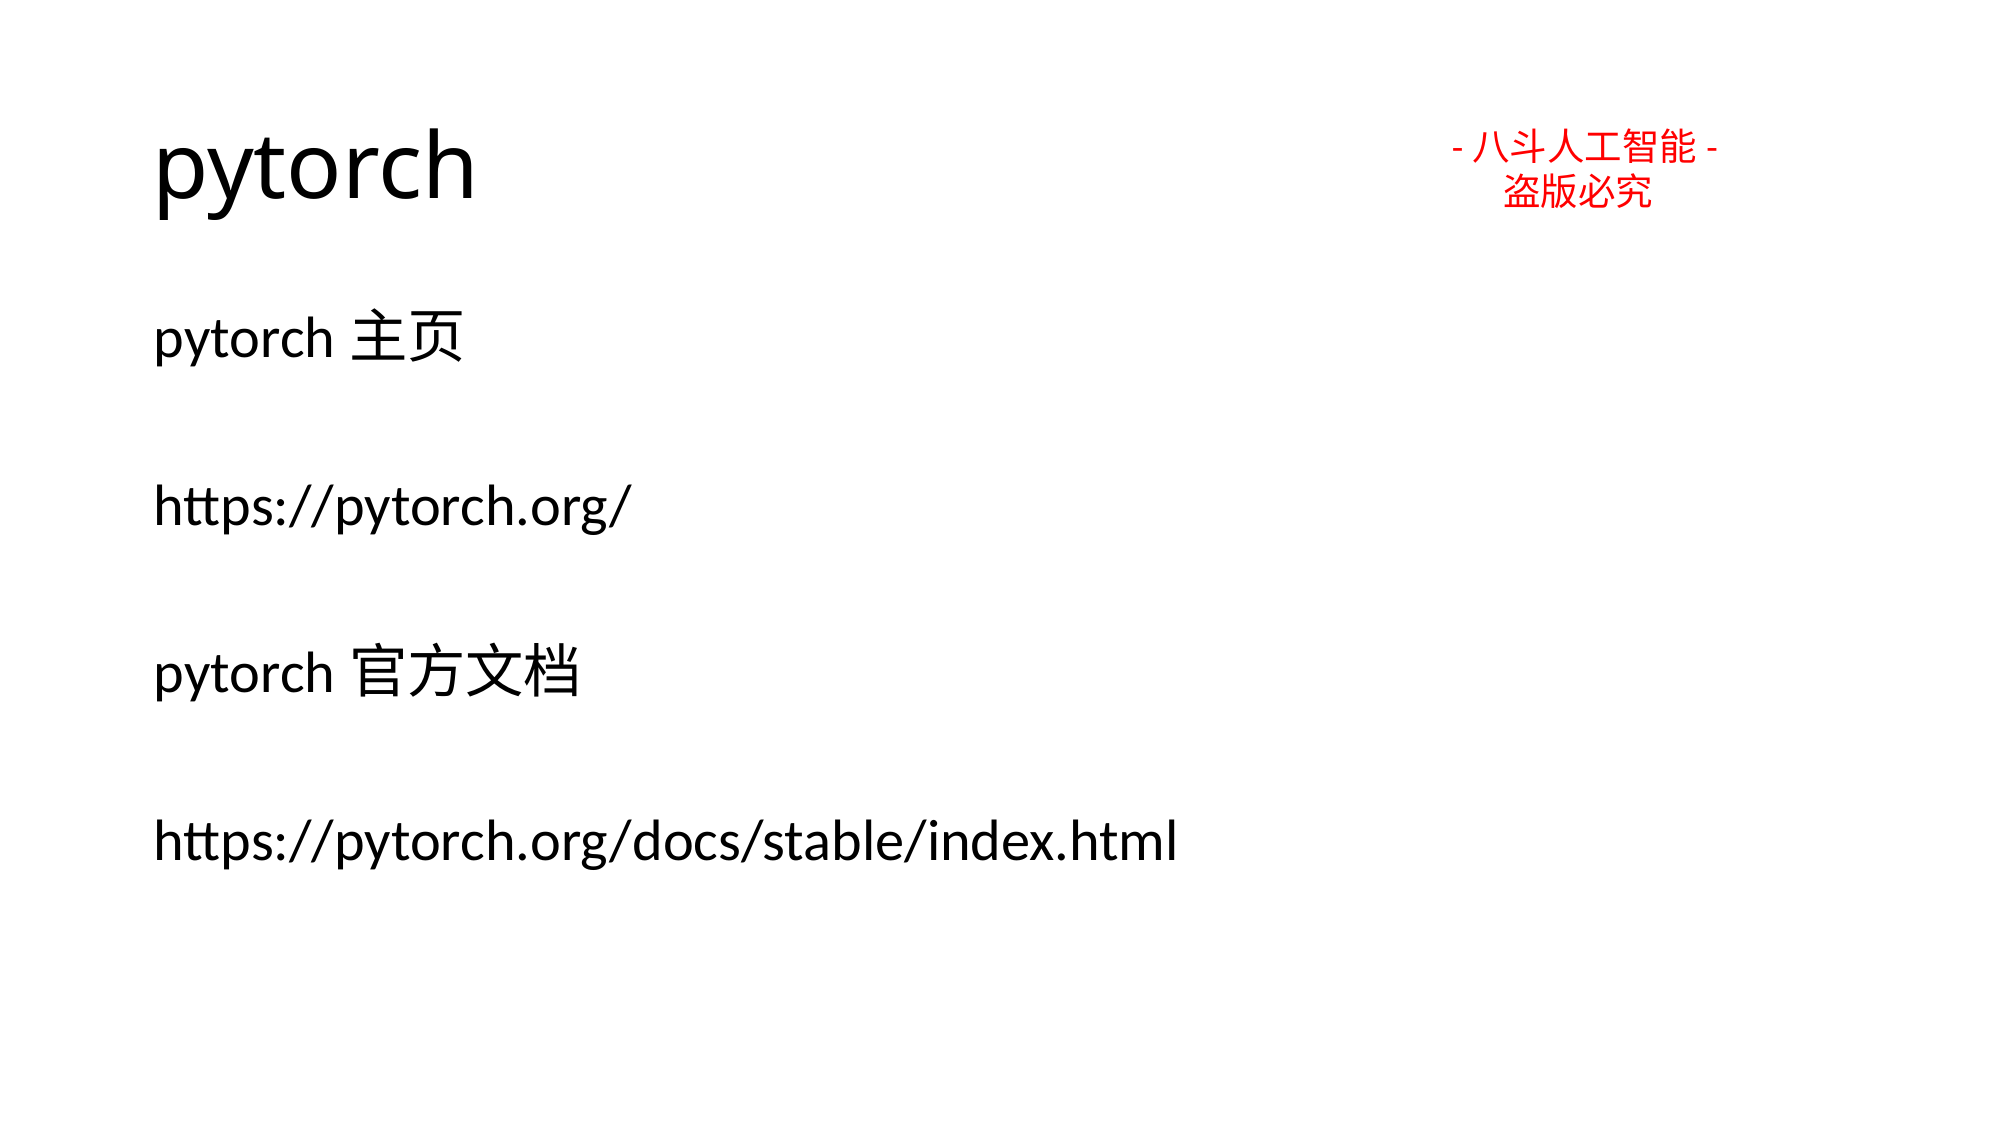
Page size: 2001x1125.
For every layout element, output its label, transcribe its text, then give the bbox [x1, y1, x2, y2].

text_box -八斗人工智能- 盗版必究 [1437, 115, 1792, 221]
title pytorch [137, 59, 1863, 278]
list pytorch主页 https://pytorch.org/ pytorch官方文档 https://pytorch.org/docs/stable/index.html [138, 299, 1864, 1014]
